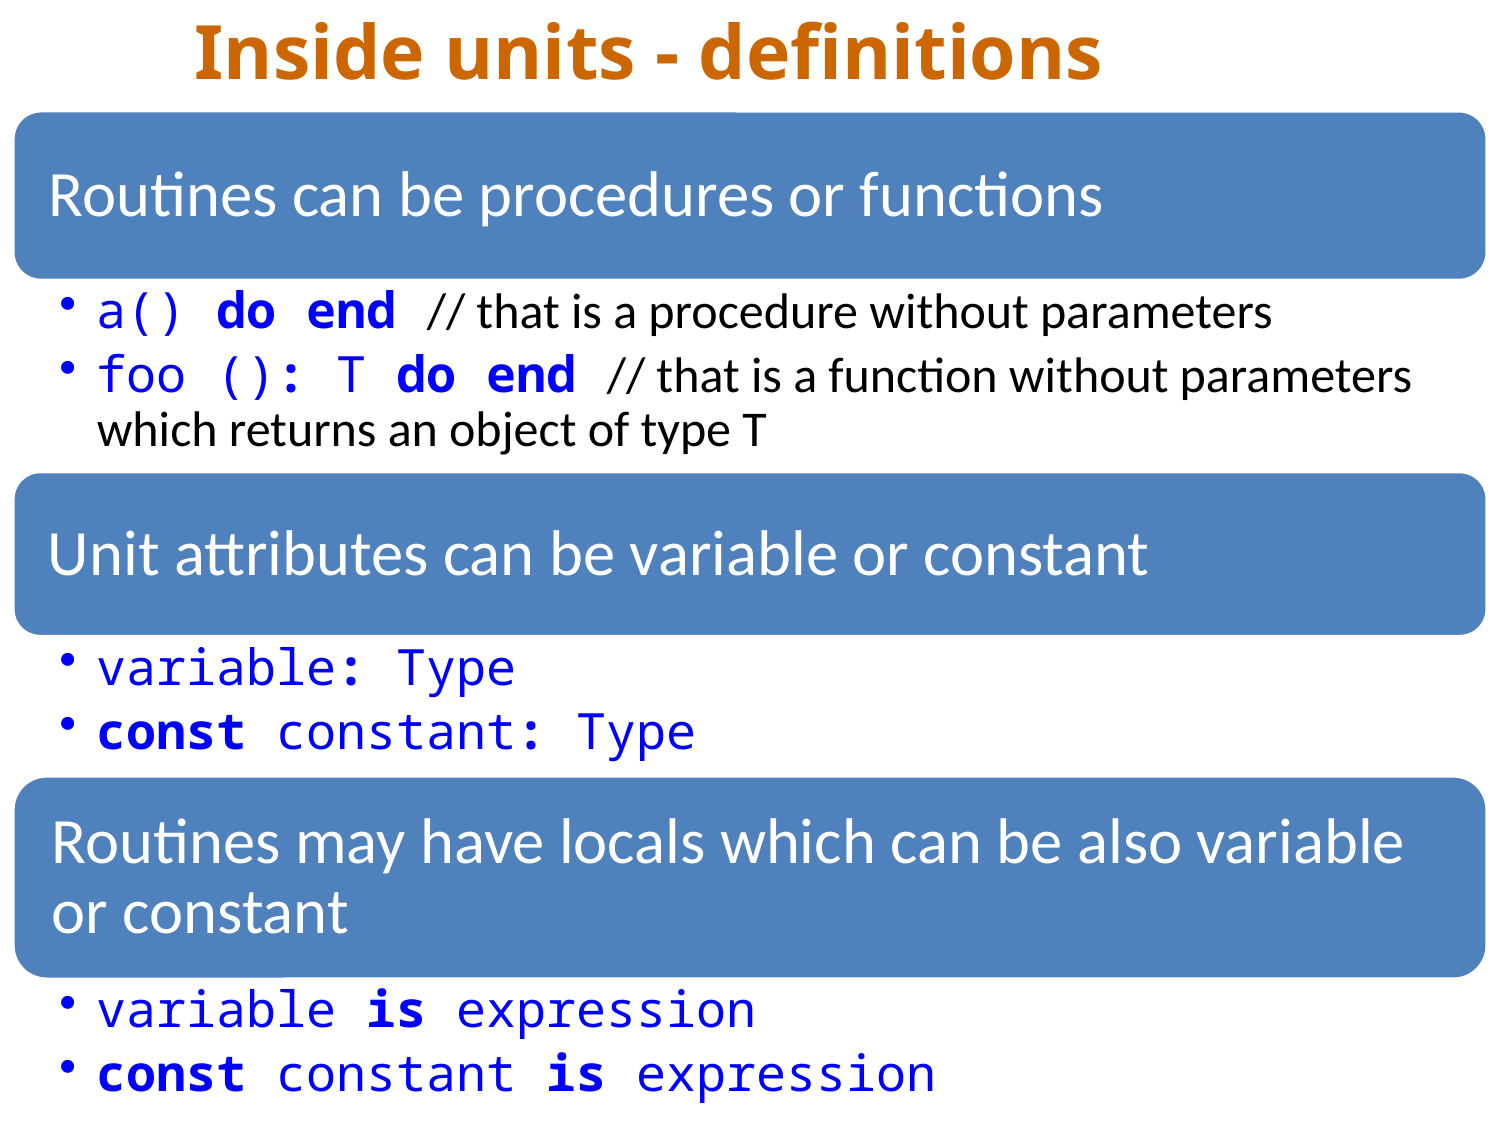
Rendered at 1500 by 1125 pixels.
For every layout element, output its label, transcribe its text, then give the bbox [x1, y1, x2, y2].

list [12, 87, 1488, 1125]
text_box Inside units - definitions [75, 0, 1224, 85]
